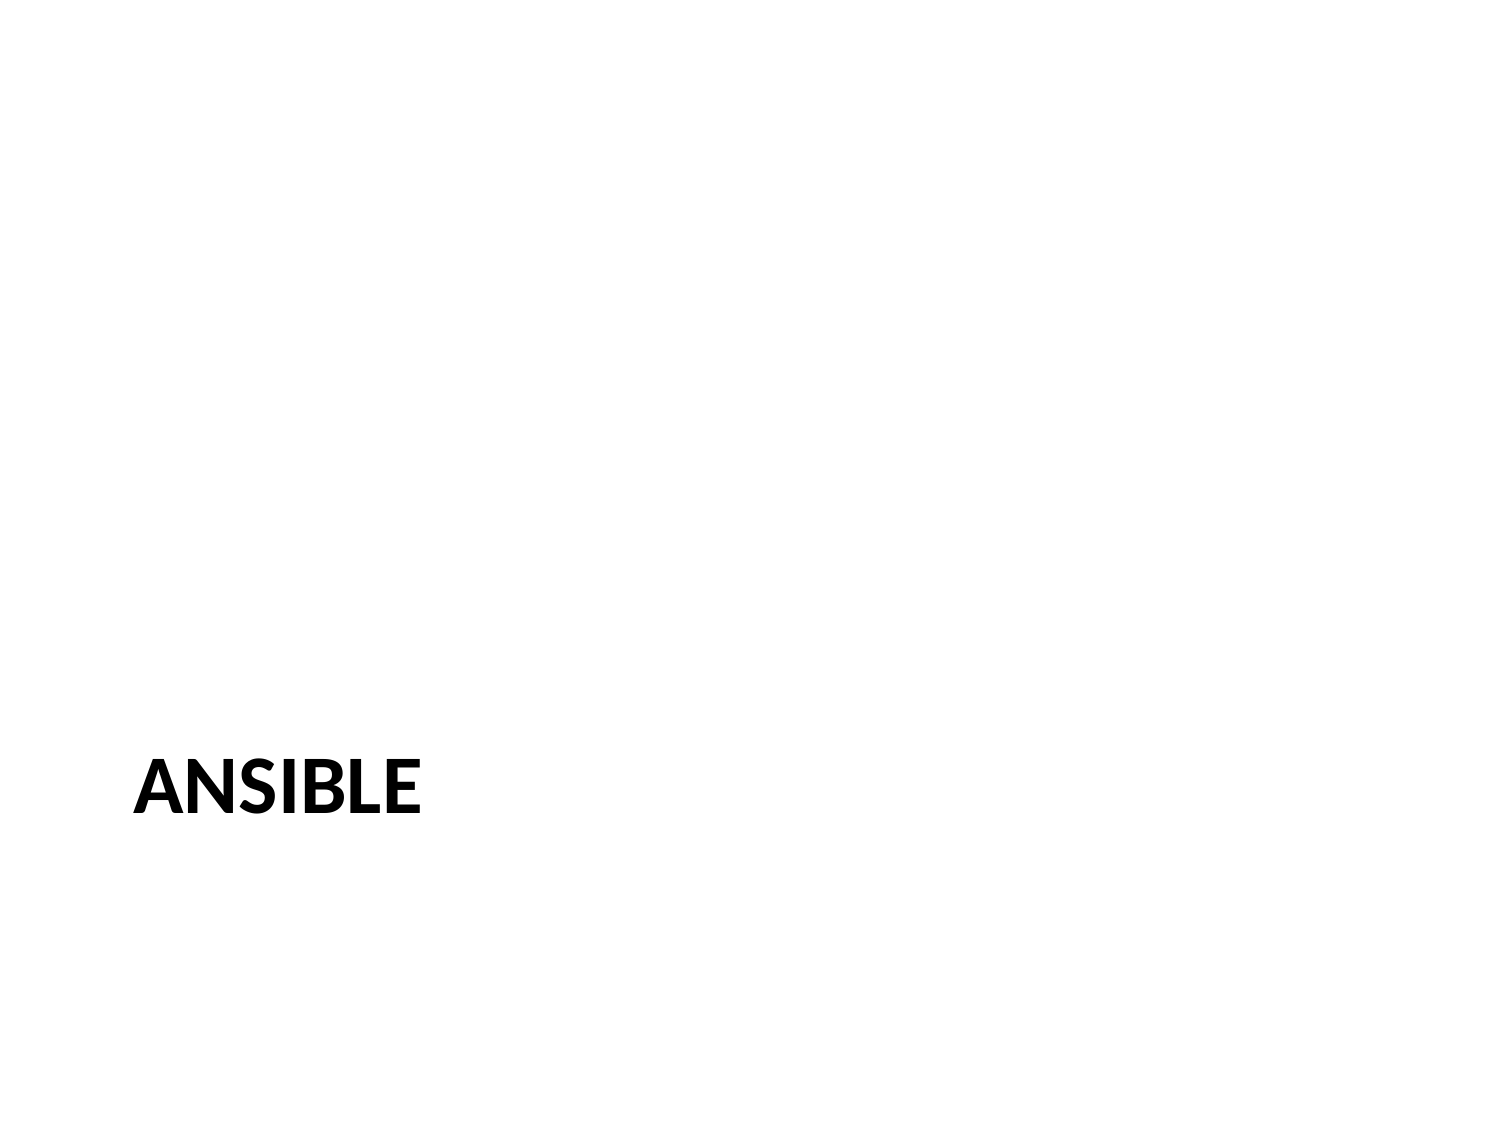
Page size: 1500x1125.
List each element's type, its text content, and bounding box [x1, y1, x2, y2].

title Ansible [118, 722, 1394, 947]
